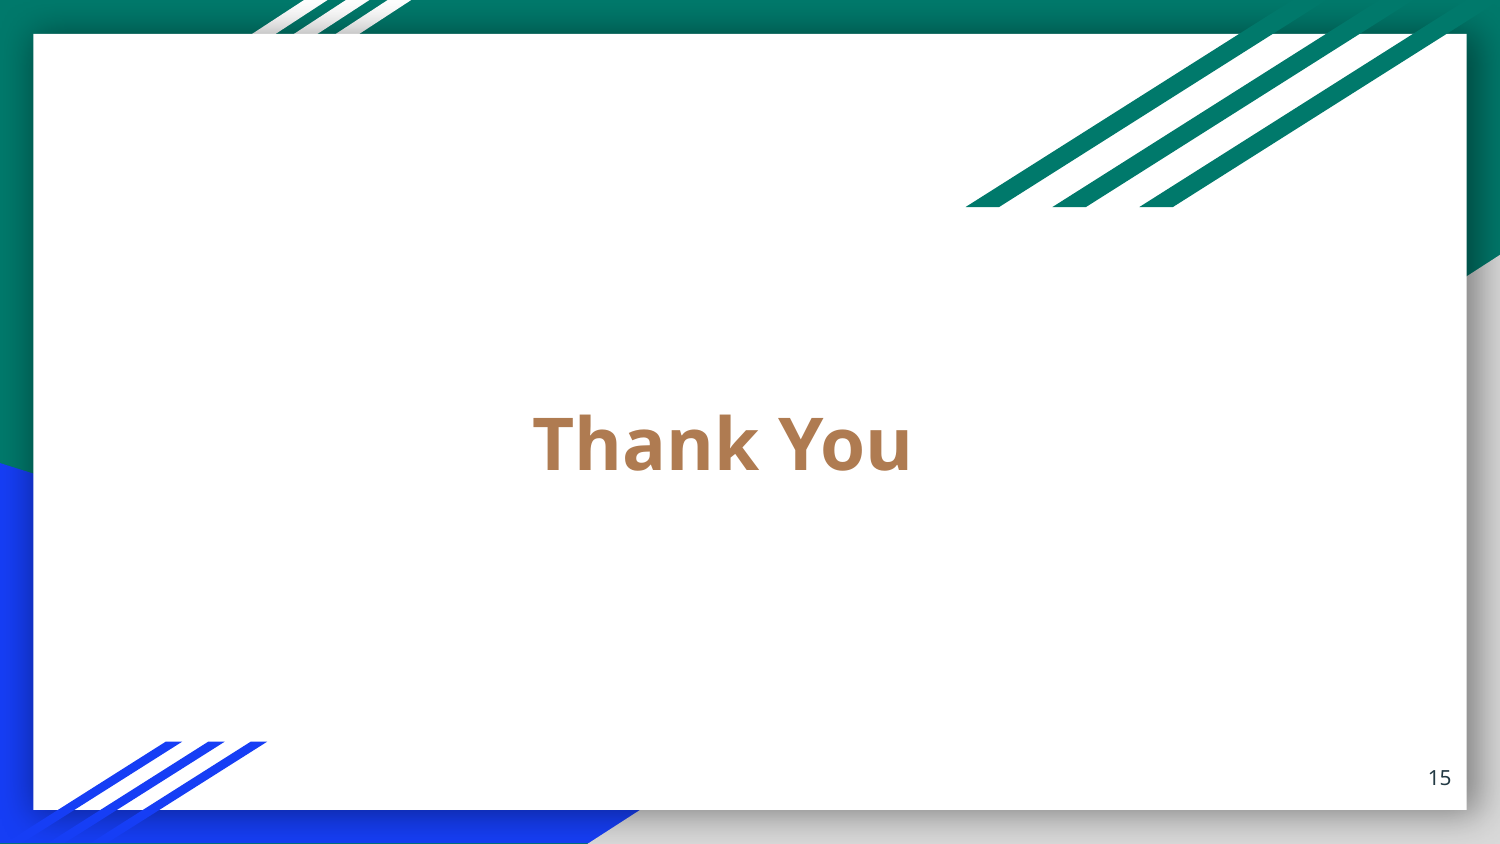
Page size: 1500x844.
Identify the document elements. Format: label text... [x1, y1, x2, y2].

title Thank You [274, 280, 1172, 605]
slide_number ‹#› [1376, 745, 1467, 810]
